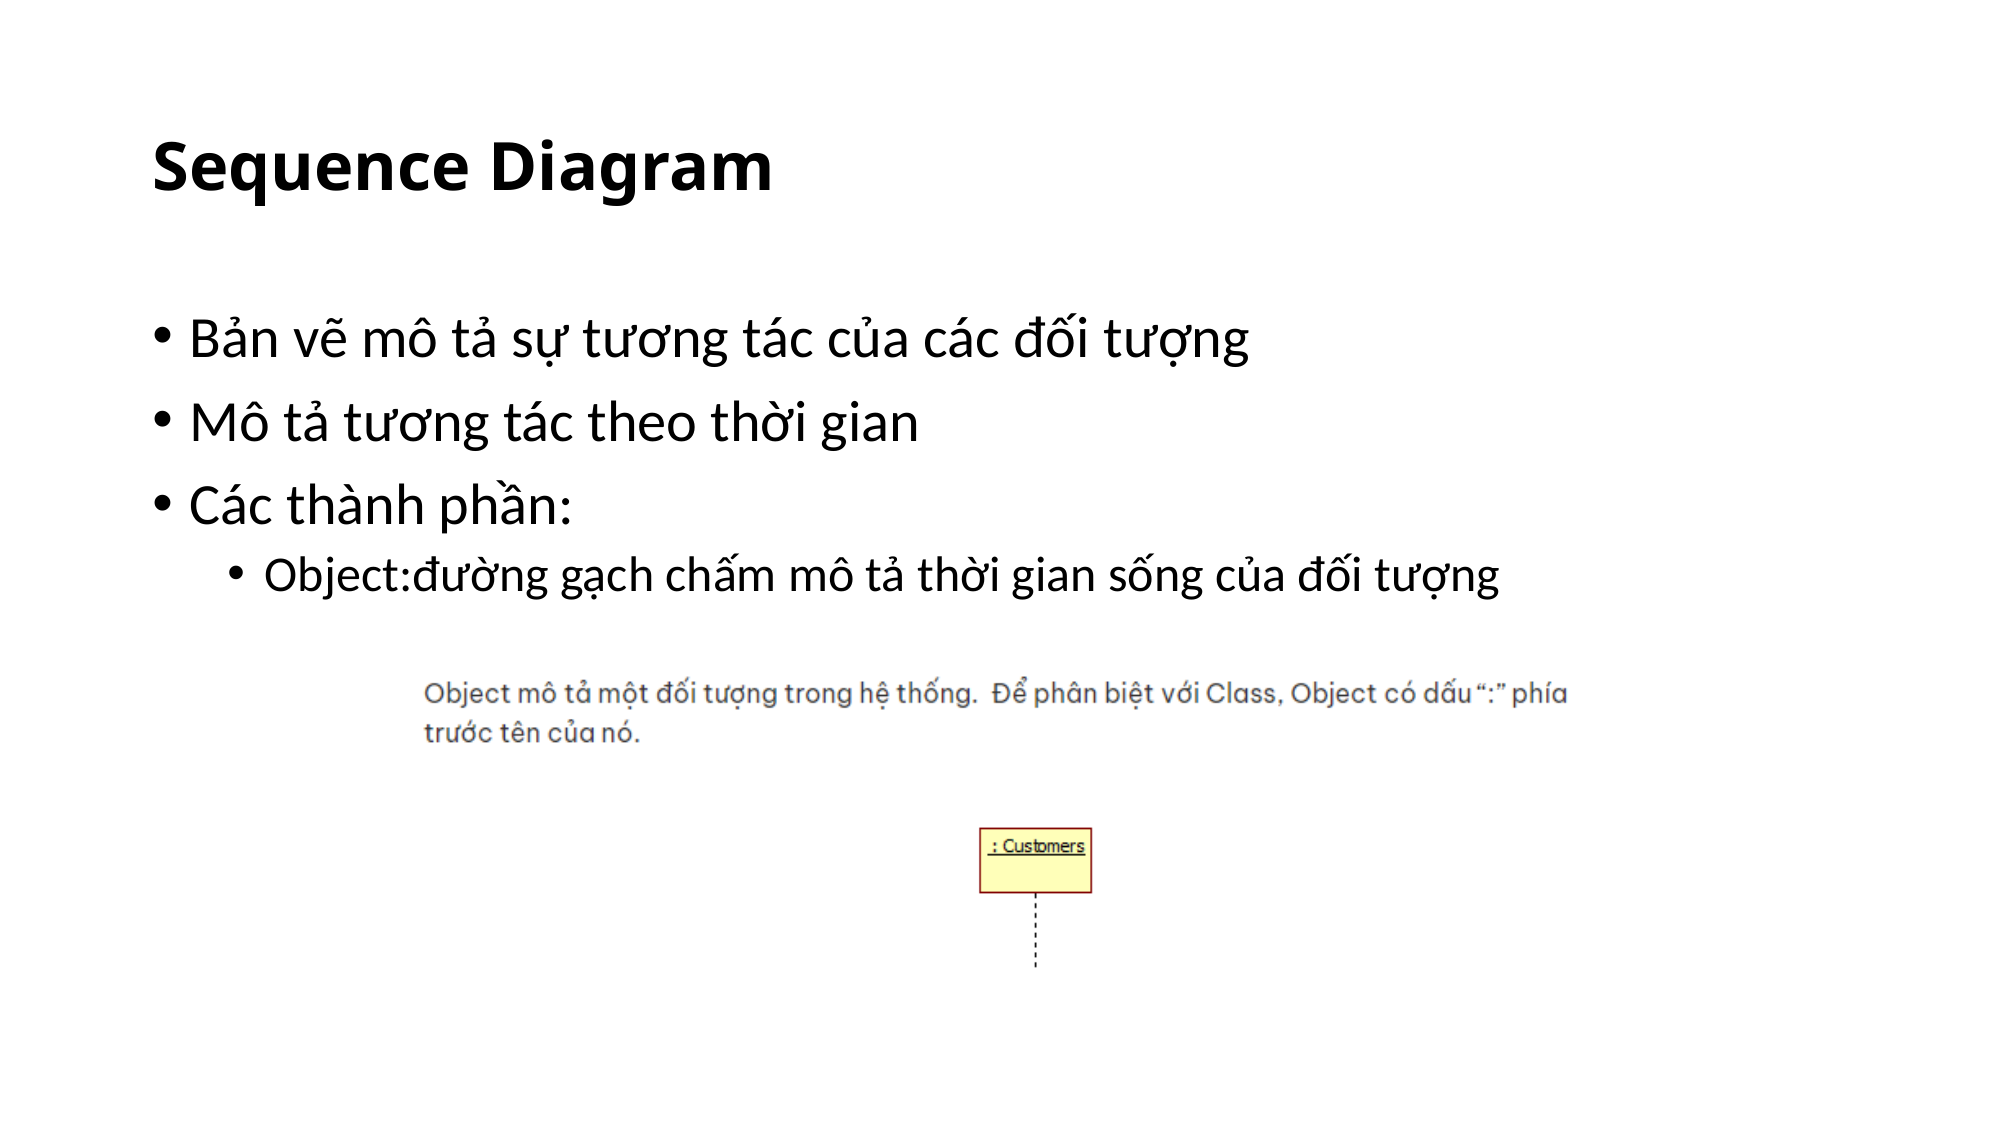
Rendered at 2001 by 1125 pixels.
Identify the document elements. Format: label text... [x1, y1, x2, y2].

title Sequence Diagram [137, 59, 1863, 278]
picture [419, 672, 1581, 979]
list Bản vẽ mô tả sự tương tác của các đối tượng Mô tả tương tác theo thời gian Các thành phần: Object:đường gạch chấm mô tả thời gian sống của đối tượng [137, 299, 1863, 1014]
